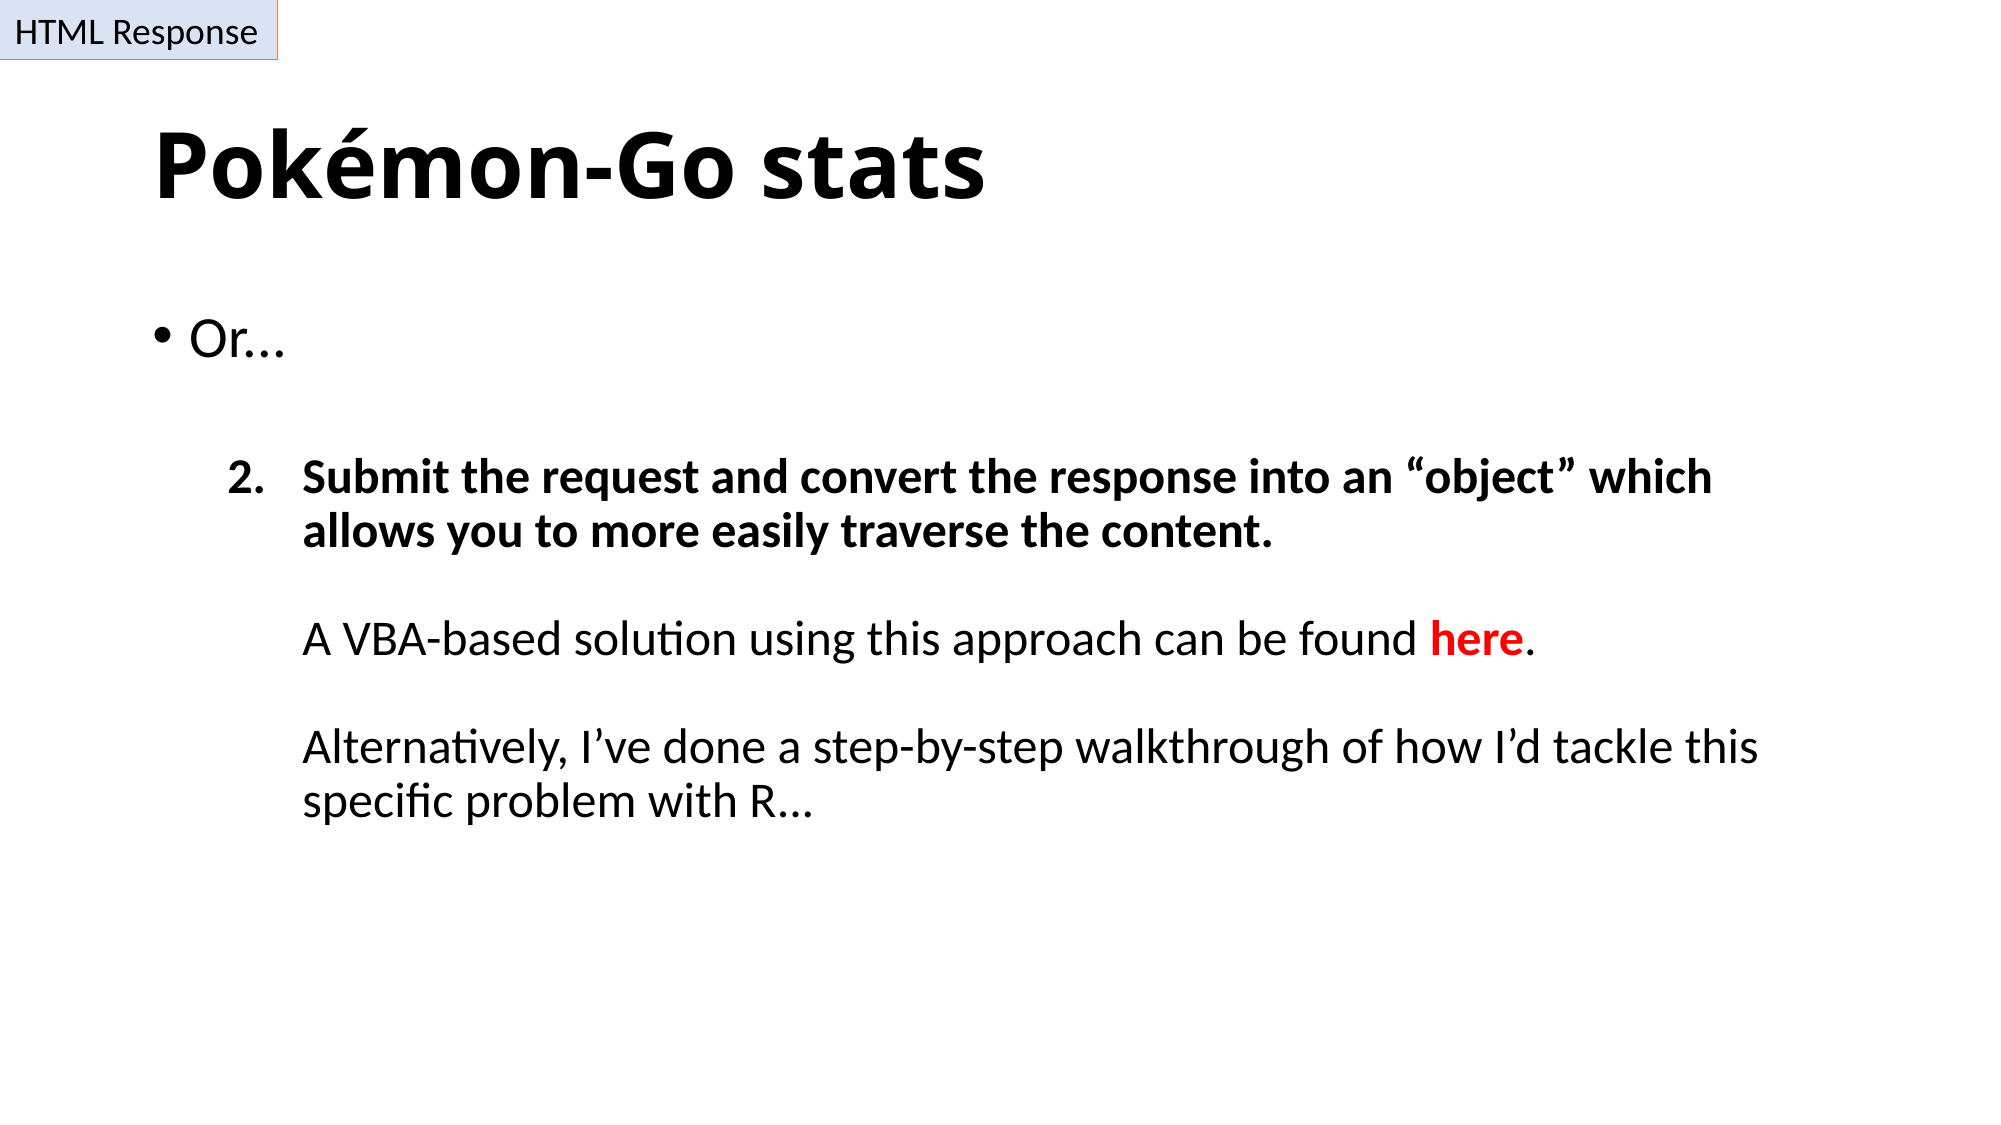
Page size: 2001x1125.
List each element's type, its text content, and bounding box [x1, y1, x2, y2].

list Or... Submit the request and convert the response into an “object” which allows you to more easily traverse the content. A VBA-based solution using this approach can be found here. Alternatively, I’ve done a step-by-step walkthrough of how I’d tackle this specific problem with R... [137, 299, 1863, 1014]
text_box HTML Response [0, 0, 278, 60]
title Pokémon-Go stats [137, 59, 1863, 278]
